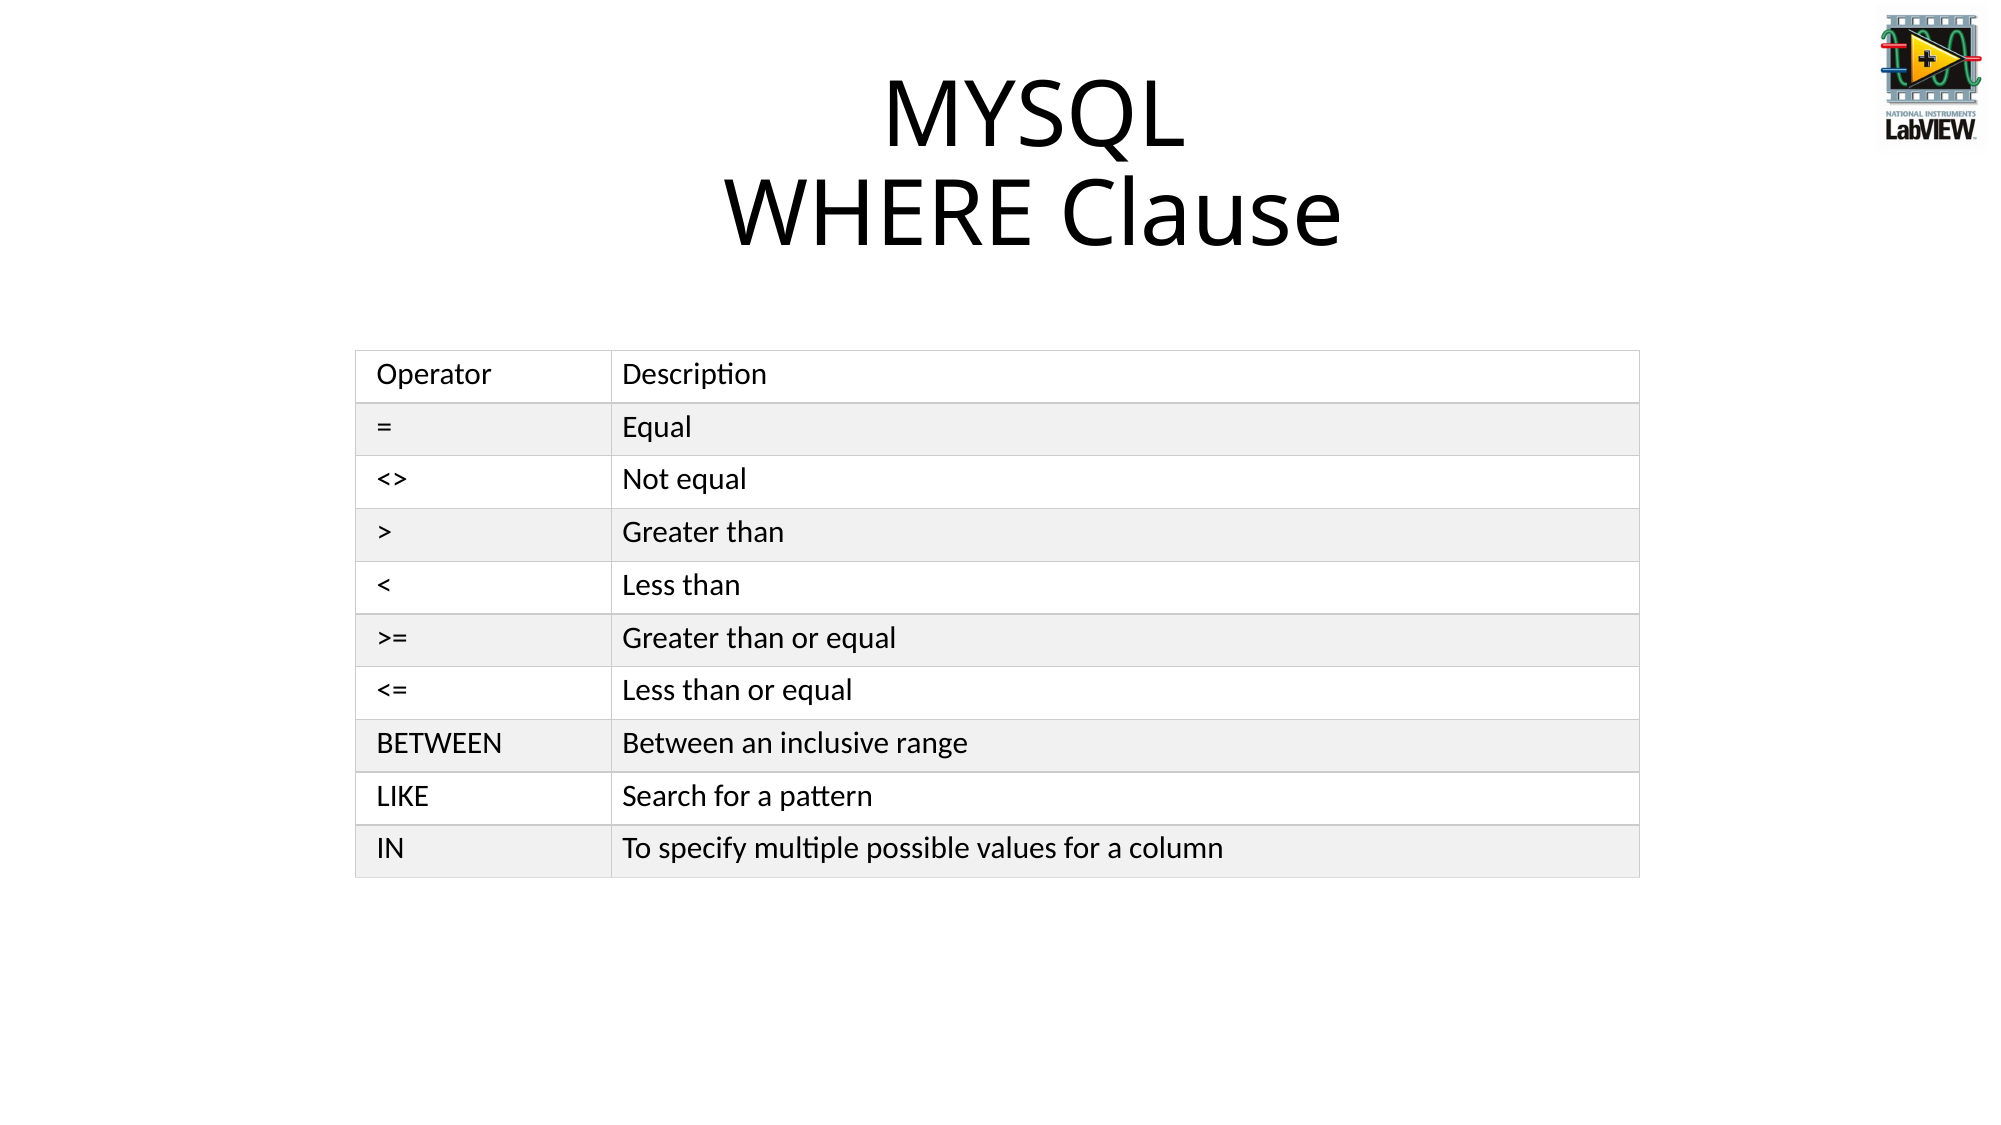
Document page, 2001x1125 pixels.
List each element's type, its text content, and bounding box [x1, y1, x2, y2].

table_cell >= [356, 615, 611, 666]
table_cell Less than [612, 562, 1639, 613]
table_cell To specify multiple possible values for a column [612, 826, 1639, 877]
table_cell > [356, 509, 611, 561]
picture [1875, 3, 1988, 155]
table_cell Between an inclusive range [612, 720, 1639, 771]
table_header Description [612, 351, 1639, 402]
table_cell Search for a pattern [612, 773, 1639, 824]
table_cell Equal [612, 404, 1639, 455]
table_cell Greater than or equal [612, 615, 1639, 666]
text_box MYSQL WHERE Clause [280, 60, 1788, 168]
table_cell Less than or equal [612, 667, 1639, 719]
table_cell Not equal [612, 456, 1639, 508]
table_header Operator [356, 351, 611, 402]
table_cell <= [356, 667, 611, 719]
table_cell Greater than [612, 509, 1639, 561]
table_cell LIKE [356, 773, 611, 824]
table_cell < [356, 562, 611, 613]
table_cell = [356, 404, 611, 455]
text_box [228, 283, 1767, 1045]
table_cell <> [356, 456, 611, 508]
table_cell IN [356, 826, 611, 877]
table_cell BETWEEN [356, 720, 611, 771]
